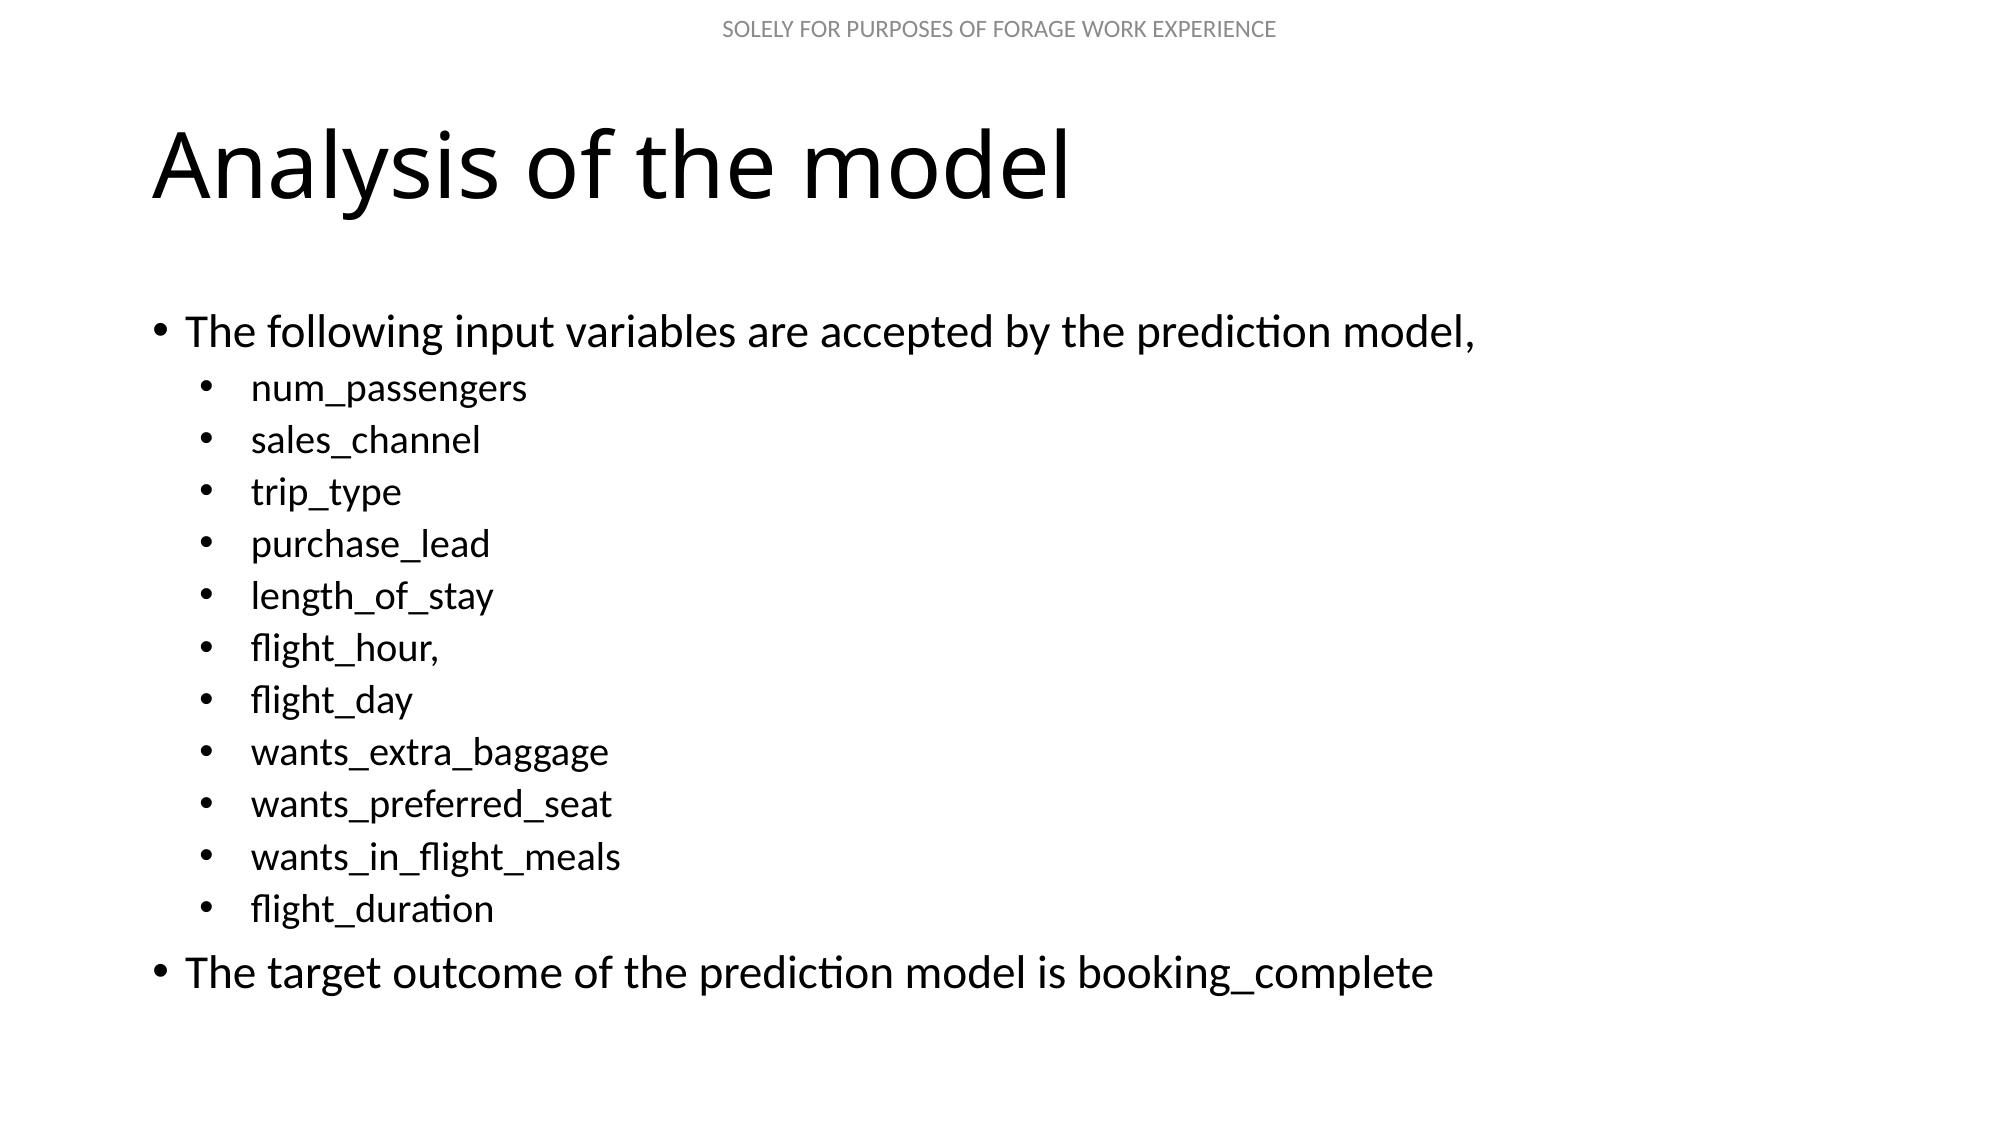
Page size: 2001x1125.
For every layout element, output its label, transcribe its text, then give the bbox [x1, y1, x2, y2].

title Analysis of the model [137, 59, 1863, 278]
list The following input variables are accepted by the prediction model, num_passengers sales_channel trip_type purchase_lead length_of_stay flight_hour, flight_day wants_extra_baggage wants_preferred_seat wants_in_flight_meals flight_duration The target outcome of the prediction model is booking_complete [137, 299, 1863, 1014]
